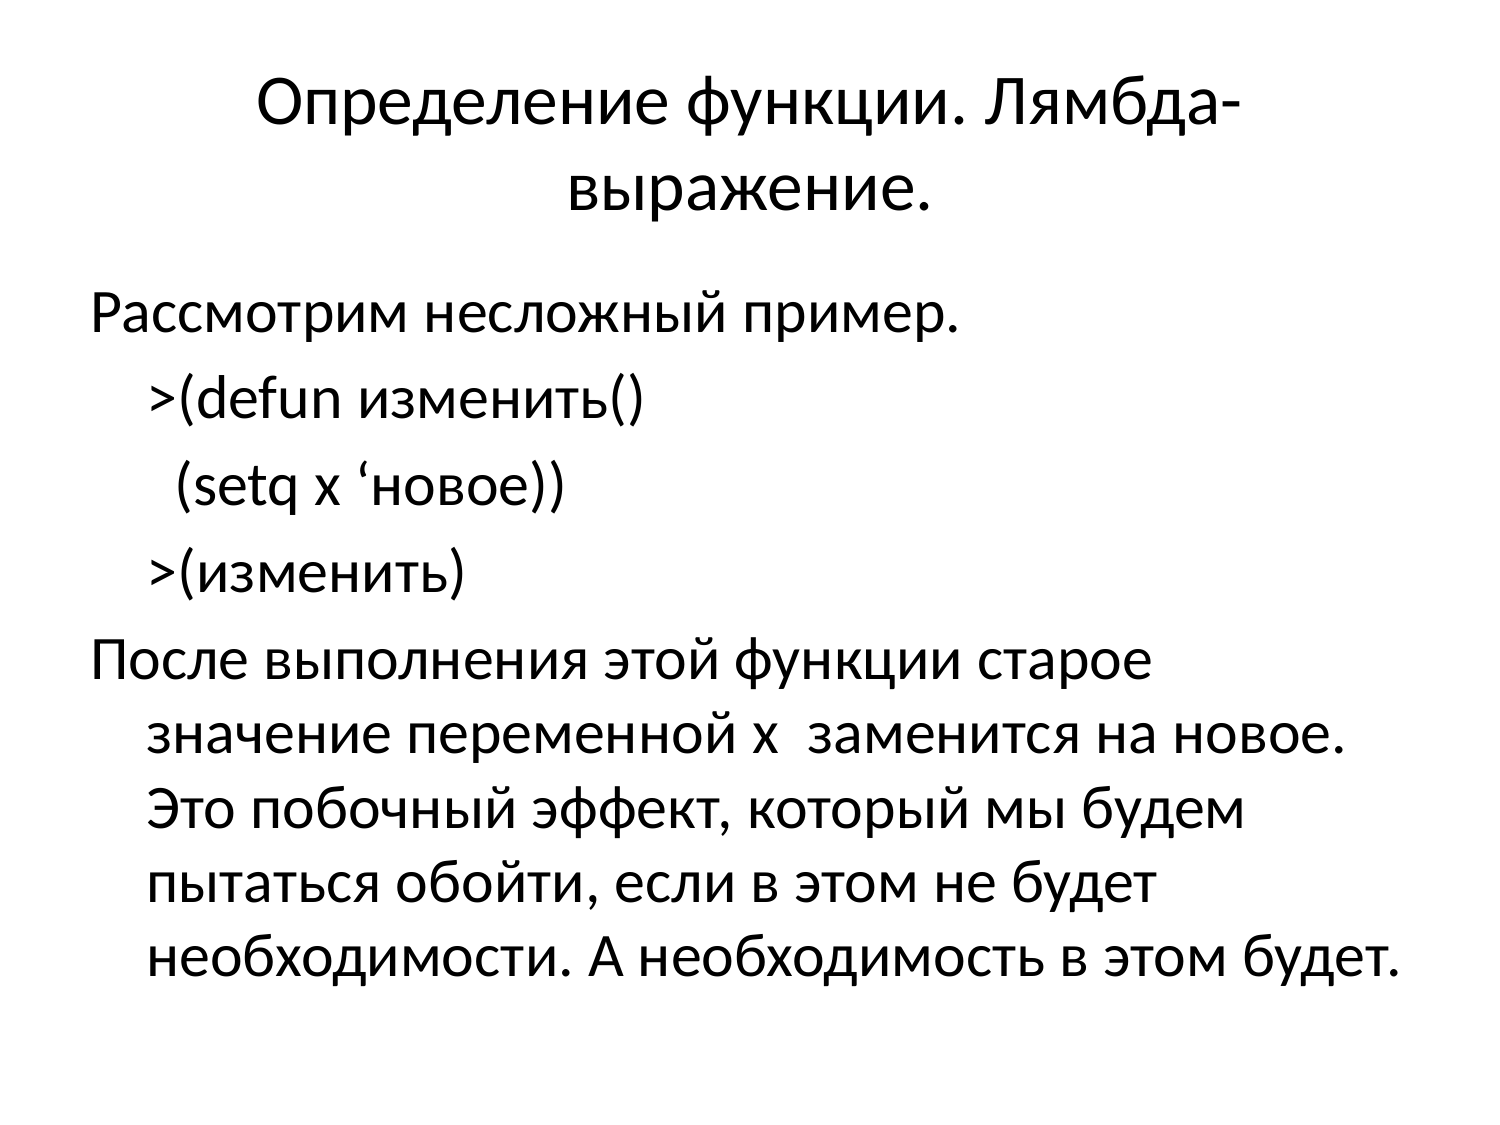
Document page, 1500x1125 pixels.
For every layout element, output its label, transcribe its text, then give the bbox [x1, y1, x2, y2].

title Определение функции. Лямбда-выражение. [75, 45, 1425, 233]
list Рассмотрим несложный пример. >(defun изменить() (setq x ‘новое)) >(изменить) После выполнения этой функции старое значение переменной x заменится на новое. Это побочный эффект, который мы будем пытаться обойти, если в этом не будет необходимости. А необходимость в этом будет. [75, 262, 1425, 1005]
